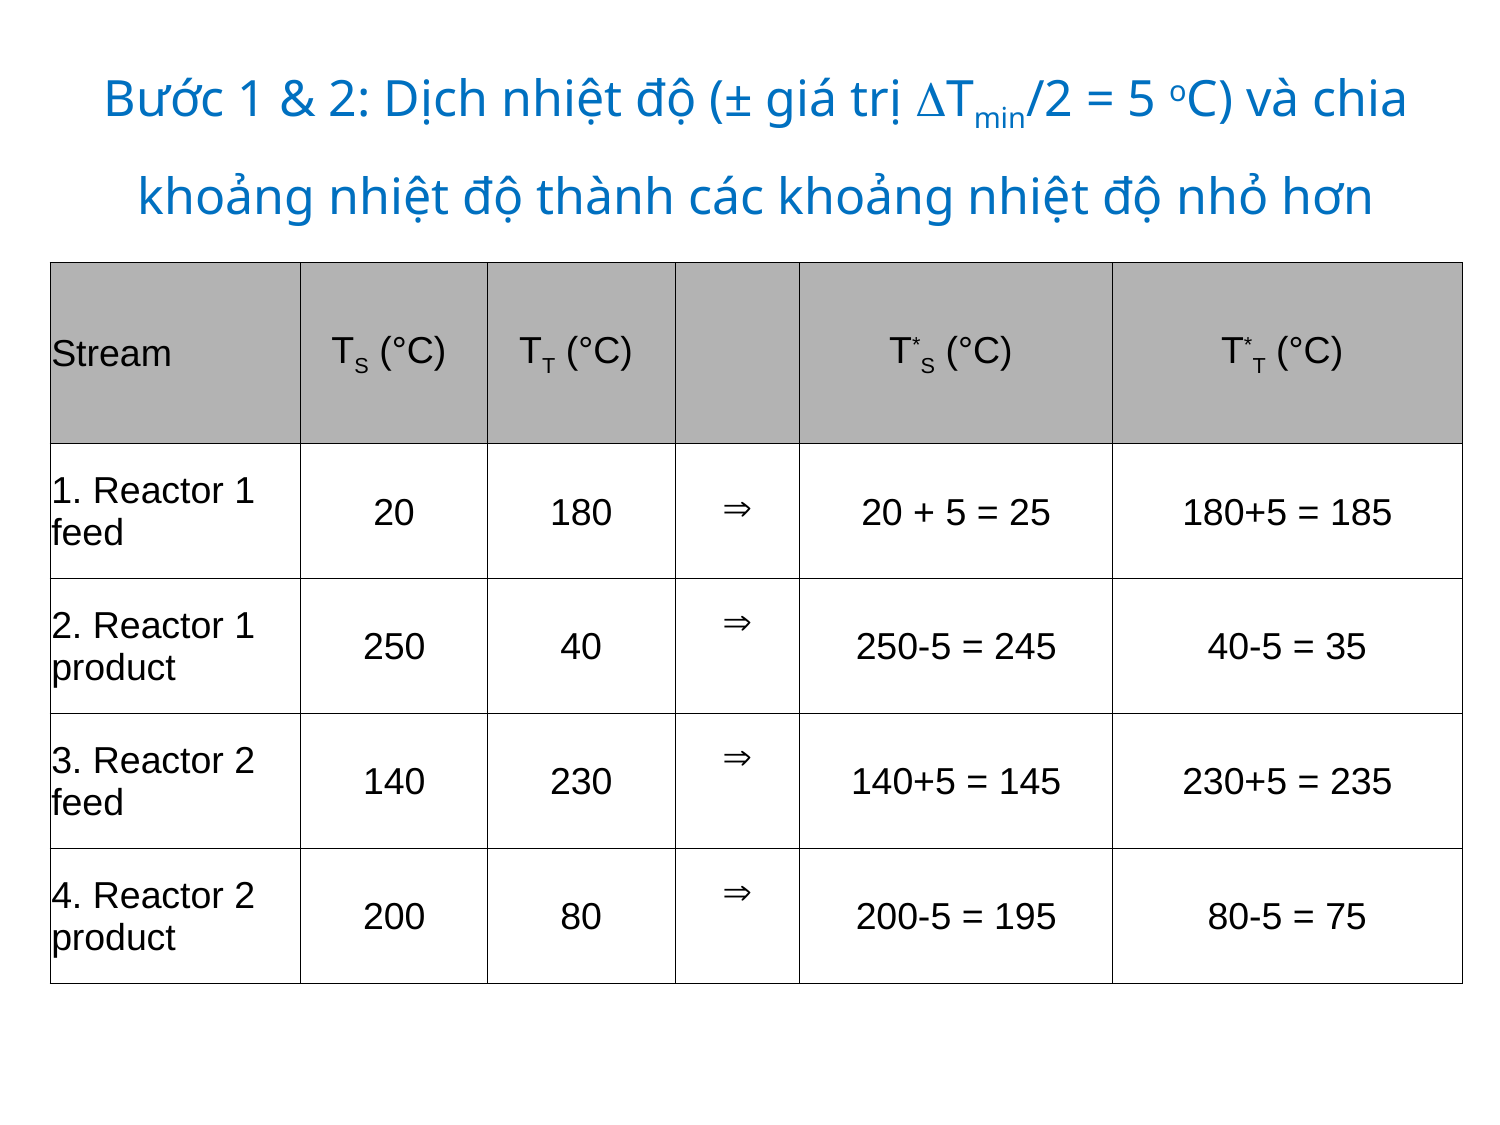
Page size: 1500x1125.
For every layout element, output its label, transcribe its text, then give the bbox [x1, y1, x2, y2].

table_cell 20 + 5 = 25 [800, 444, 1112, 578]
table_cell 1. Reactor 1 feed [51, 444, 300, 578]
table_header Stream [51, 263, 300, 443]
table_cell 180 [488, 444, 675, 578]
table_cell  [676, 444, 799, 578]
table_cell  [676, 849, 799, 983]
table_header T*T (°C) [1113, 263, 1462, 443]
table_cell 250-5 = 245 [800, 579, 1112, 713]
table_cell  [676, 579, 799, 713]
table_cell 80 [488, 849, 675, 983]
table_header [676, 263, 799, 443]
table_cell  [676, 714, 799, 848]
table_cell 2. Reactor 1 product [51, 579, 300, 713]
table_header TS (°C) [301, 263, 487, 443]
table_cell 230+5 = 235 [1113, 714, 1462, 848]
table_cell 230 [488, 714, 675, 848]
table_cell 250 [301, 579, 487, 713]
text_box Bước 1 & 2: Dịch nhiệt độ (± giá trị Tmin/2 = 5 oC) và chia khoảng nhiệt độ thành các khoảng nhiệt độ nhỏ hơn [49, 24, 1463, 233]
table_cell 200-5 = 195 [800, 849, 1112, 983]
table_cell 40-5 = 35 [1113, 579, 1462, 713]
table_cell 3. Reactor 2 feed [51, 714, 300, 848]
table_cell 4. Reactor 2 product [51, 849, 300, 983]
table_cell 40 [488, 579, 675, 713]
table_cell 140+5 = 145 [800, 714, 1112, 848]
table_cell 80-5 = 75 [1113, 849, 1462, 983]
table_cell 180+5 = 185 [1113, 444, 1462, 578]
table_header TT (°C) [488, 263, 675, 443]
table_cell 20 [301, 444, 487, 578]
table_cell 140 [301, 714, 487, 848]
table_cell 200 [301, 849, 487, 983]
table_header T*S (°C) [800, 263, 1112, 443]
